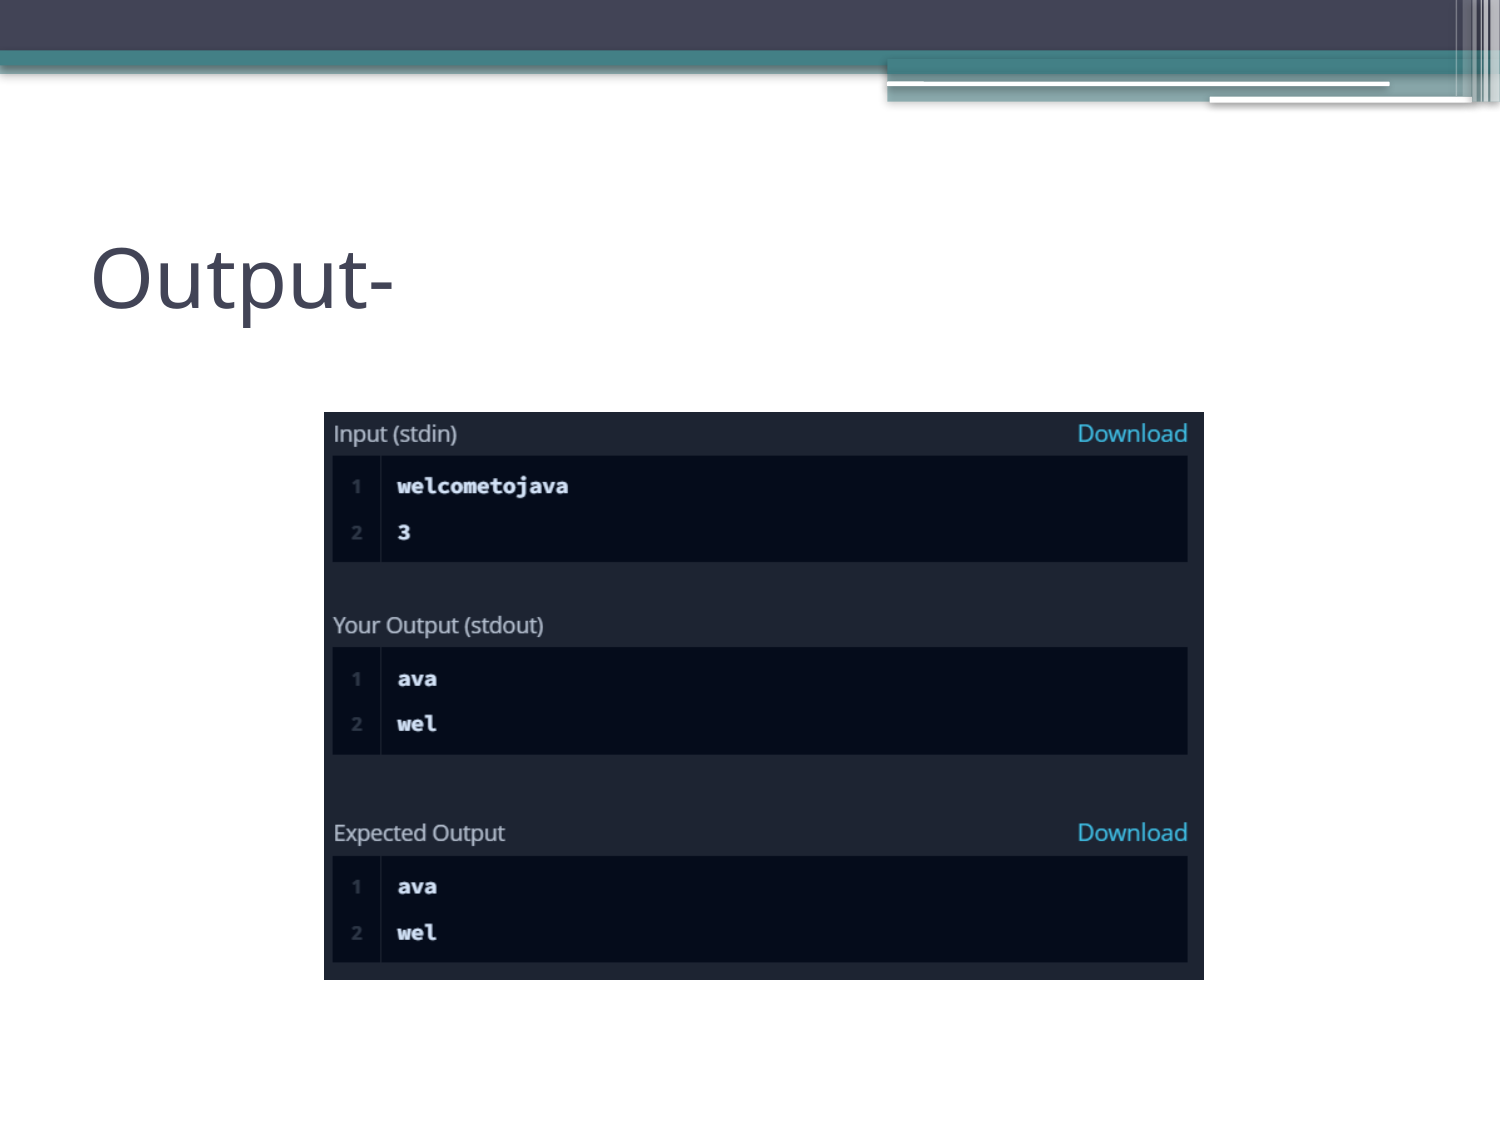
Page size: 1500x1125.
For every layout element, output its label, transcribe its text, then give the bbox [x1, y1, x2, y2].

title Output- [75, 187, 1425, 363]
picture [324, 412, 1205, 981]
